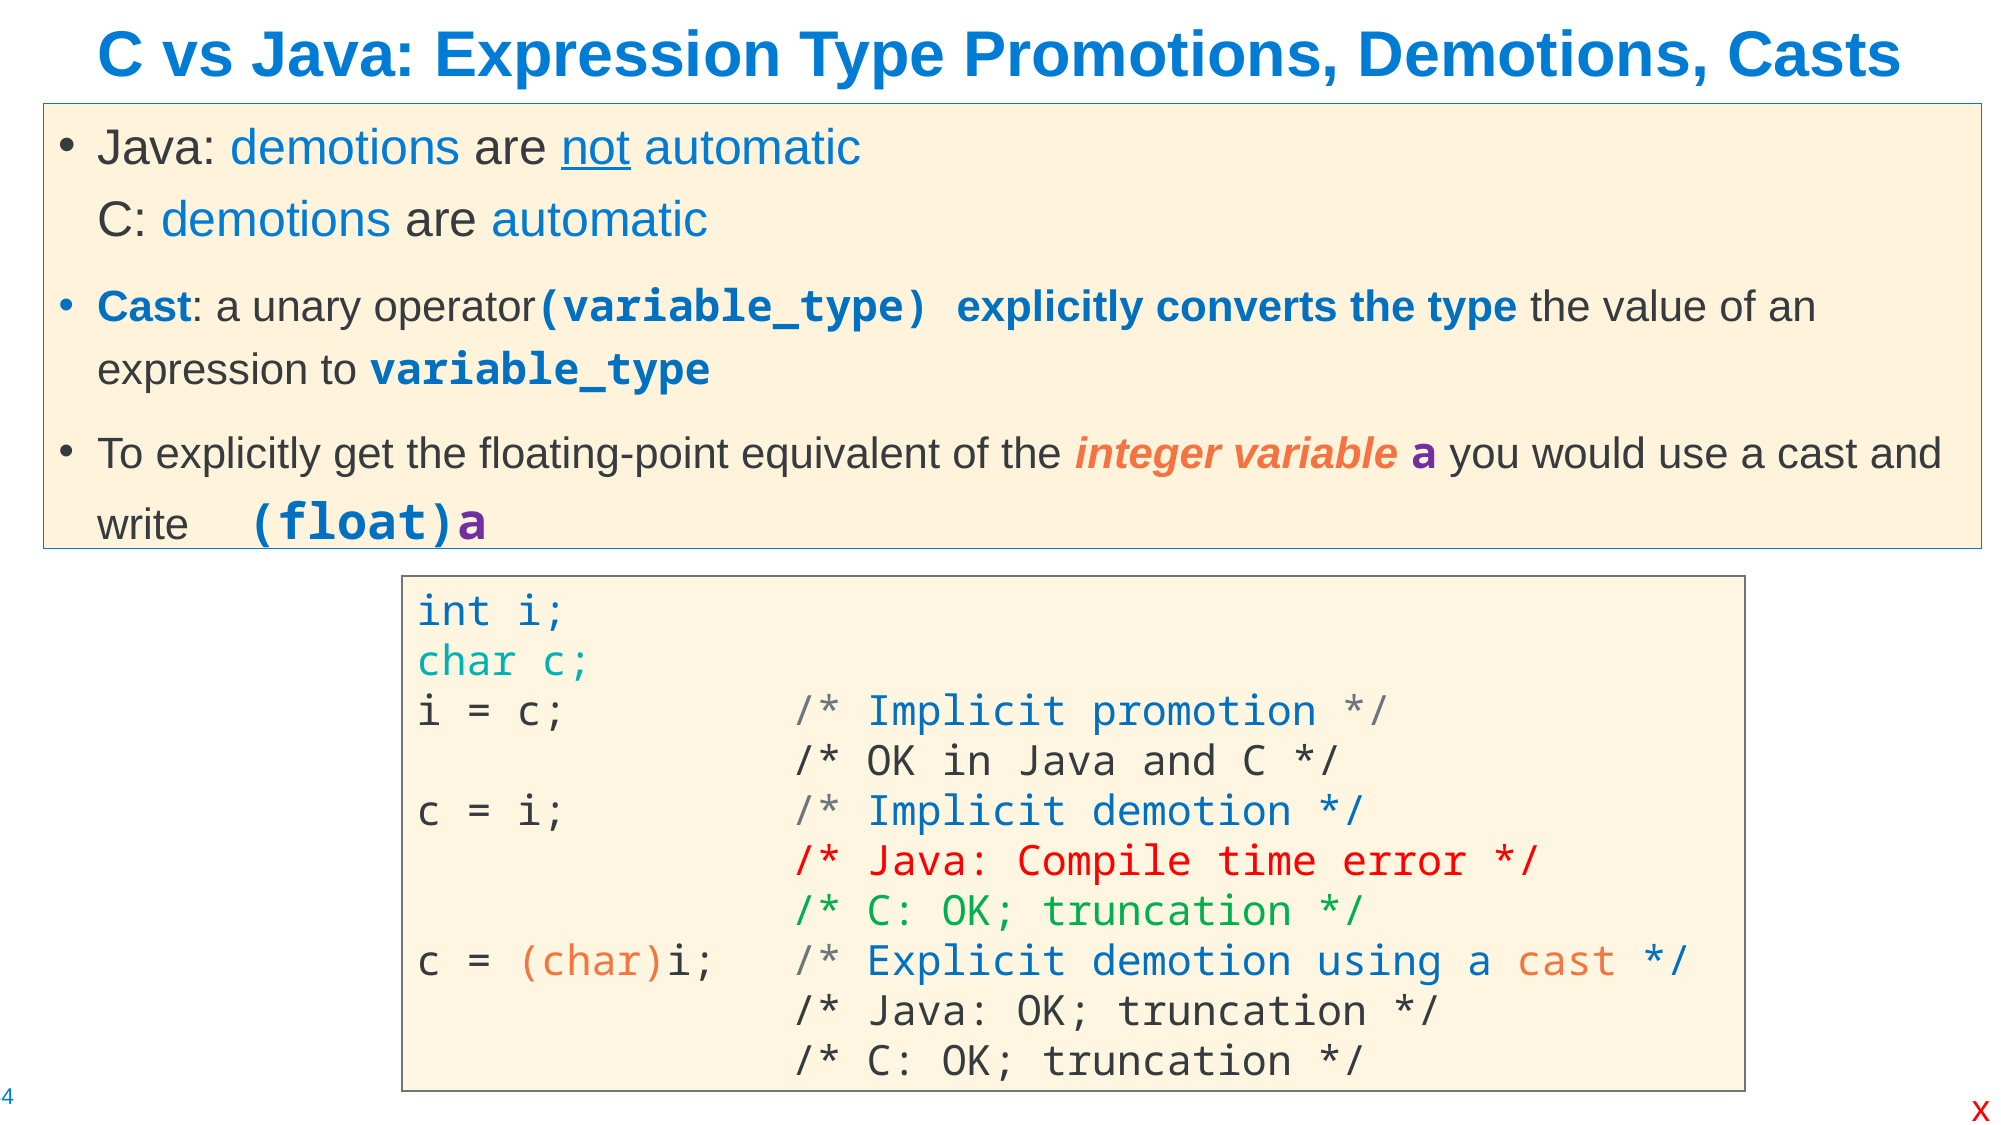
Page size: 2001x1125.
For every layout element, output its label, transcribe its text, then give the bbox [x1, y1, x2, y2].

text_box int i; char c; i = c; /* Implicit promotion */ /* OK in Java and C */ c = i; /* Implicit demotion */ /* Java: Compile time error */ /* C: OK; truncation */ c = (char)i; /* Explicit demotion using a cast */ /* Java: OK; truncation */ /* C: OK; truncation */ [401, 576, 1745, 1092]
title C vs Java: Expression Type Promotions, Demotions, Casts [82, 19, 1921, 98]
list Java: demotions are not automatic C: demotions are automatic Cast: a unary operator(variable_type) explicitly converts the type the value of an expression to variable_type To explicitly get the floating-point equivalent of the integer variable a you would use a cast and write (float)a [43, 103, 1982, 549]
text_box x [1956, 1076, 2000, 1125]
